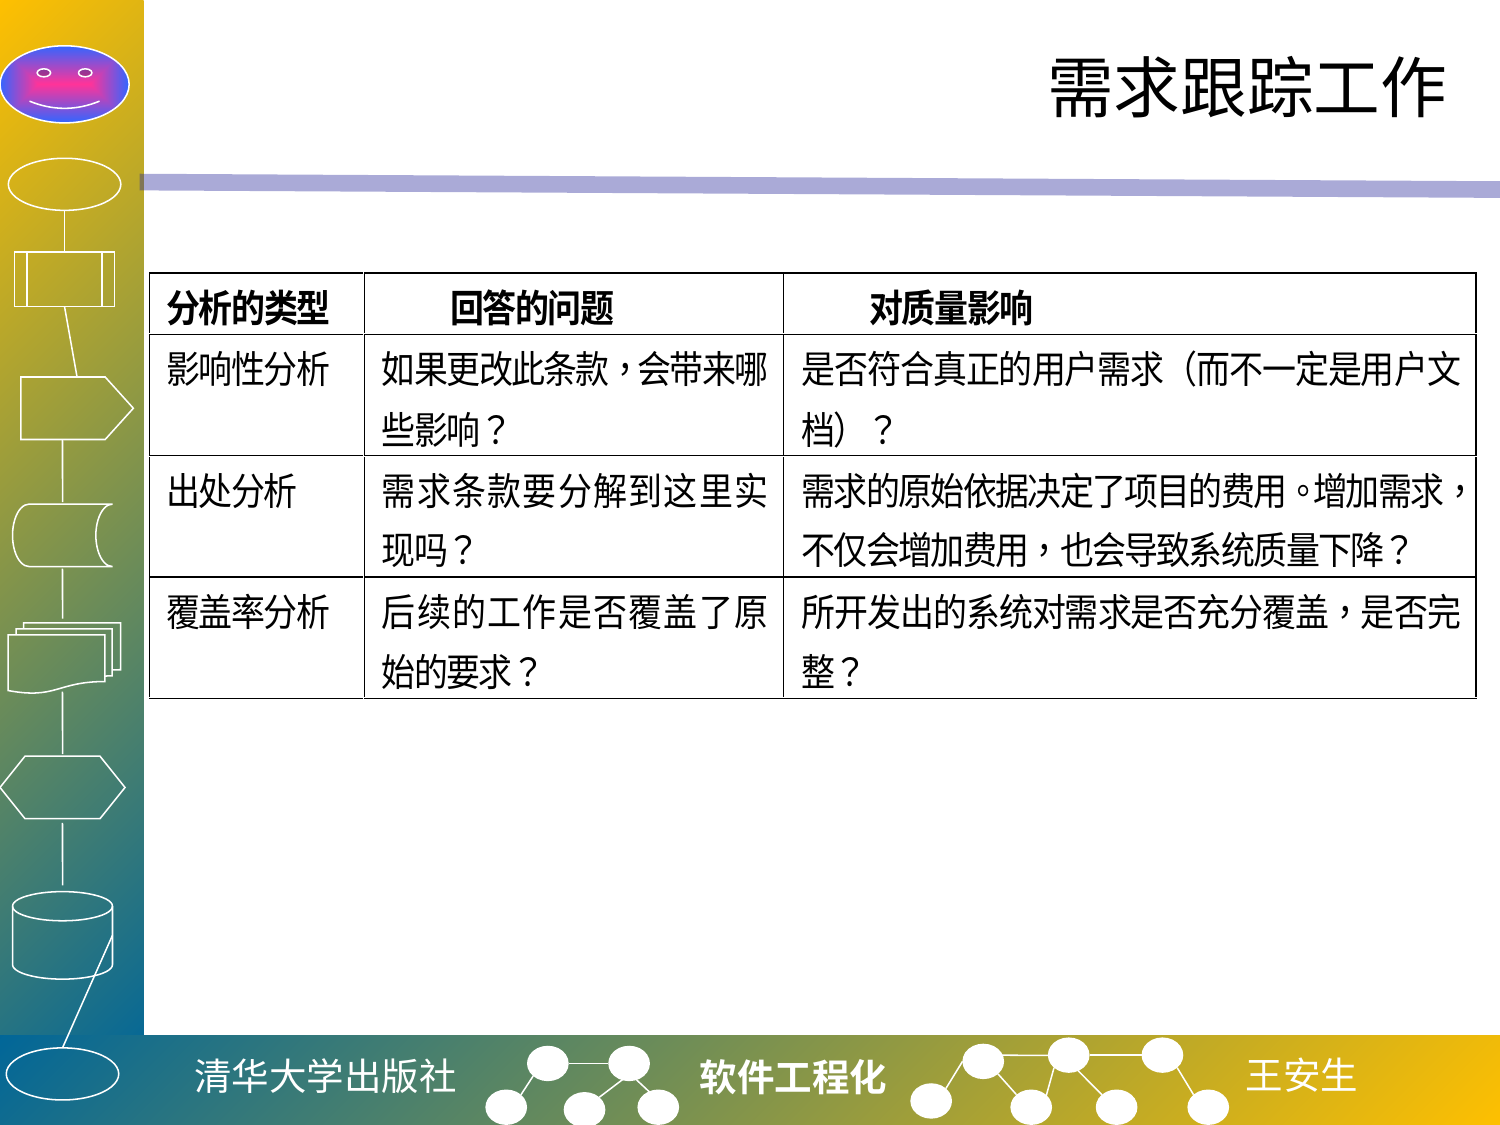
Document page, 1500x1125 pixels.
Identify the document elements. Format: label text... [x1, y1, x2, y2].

picture [148, 271, 1481, 760]
title 需求跟踪工作 [187, 24, 1463, 147]
